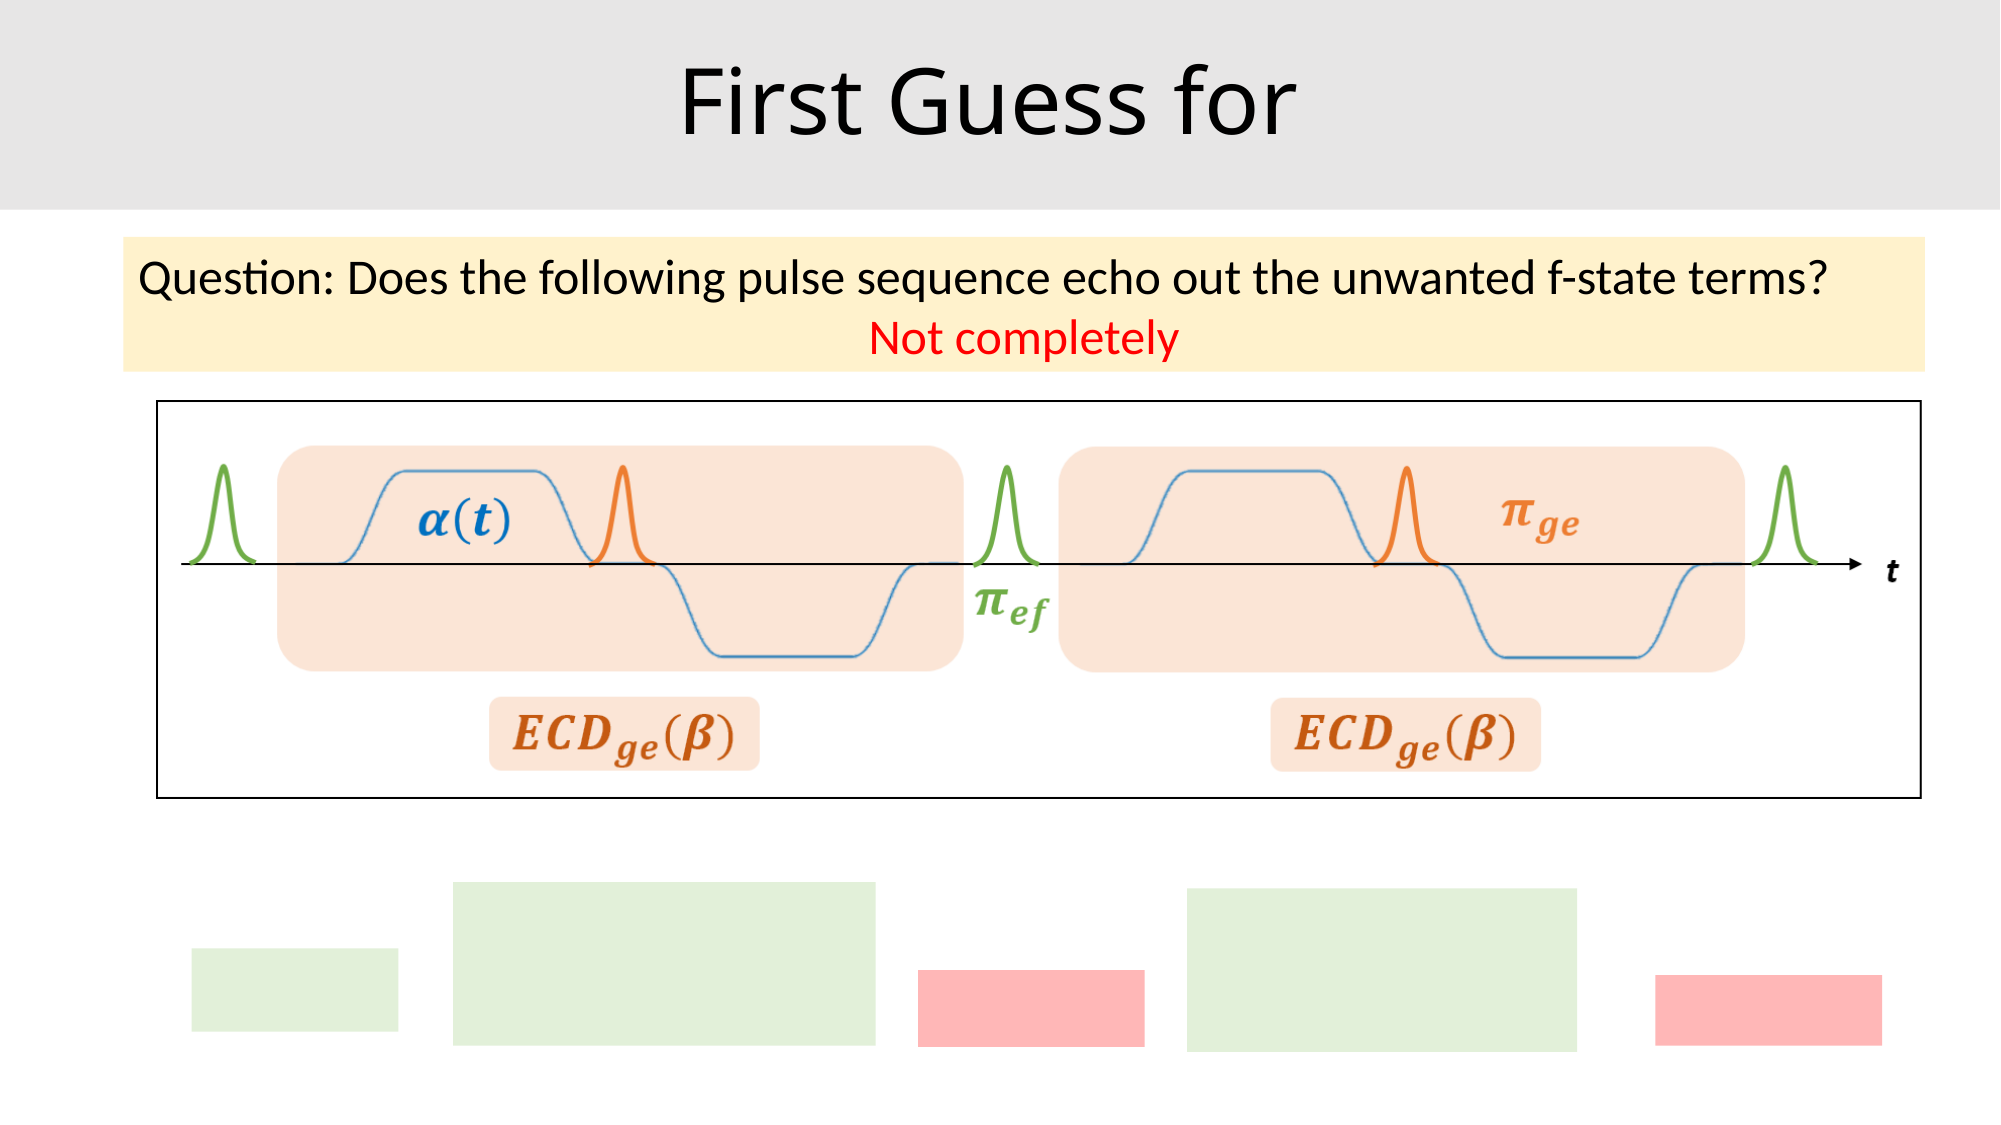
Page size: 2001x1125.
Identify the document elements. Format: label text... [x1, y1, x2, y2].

text_box Question: Does the following pulse sequence echo out the unwanted f-state terms? Not completely [123, 236, 1925, 372]
text_box [917, 969, 1146, 1048]
text_box [452, 881, 877, 1047]
picture [155, 400, 1947, 799]
text_box [191, 947, 399, 1033]
text_box [1186, 887, 1578, 1053]
text_box [1654, 974, 1883, 1047]
